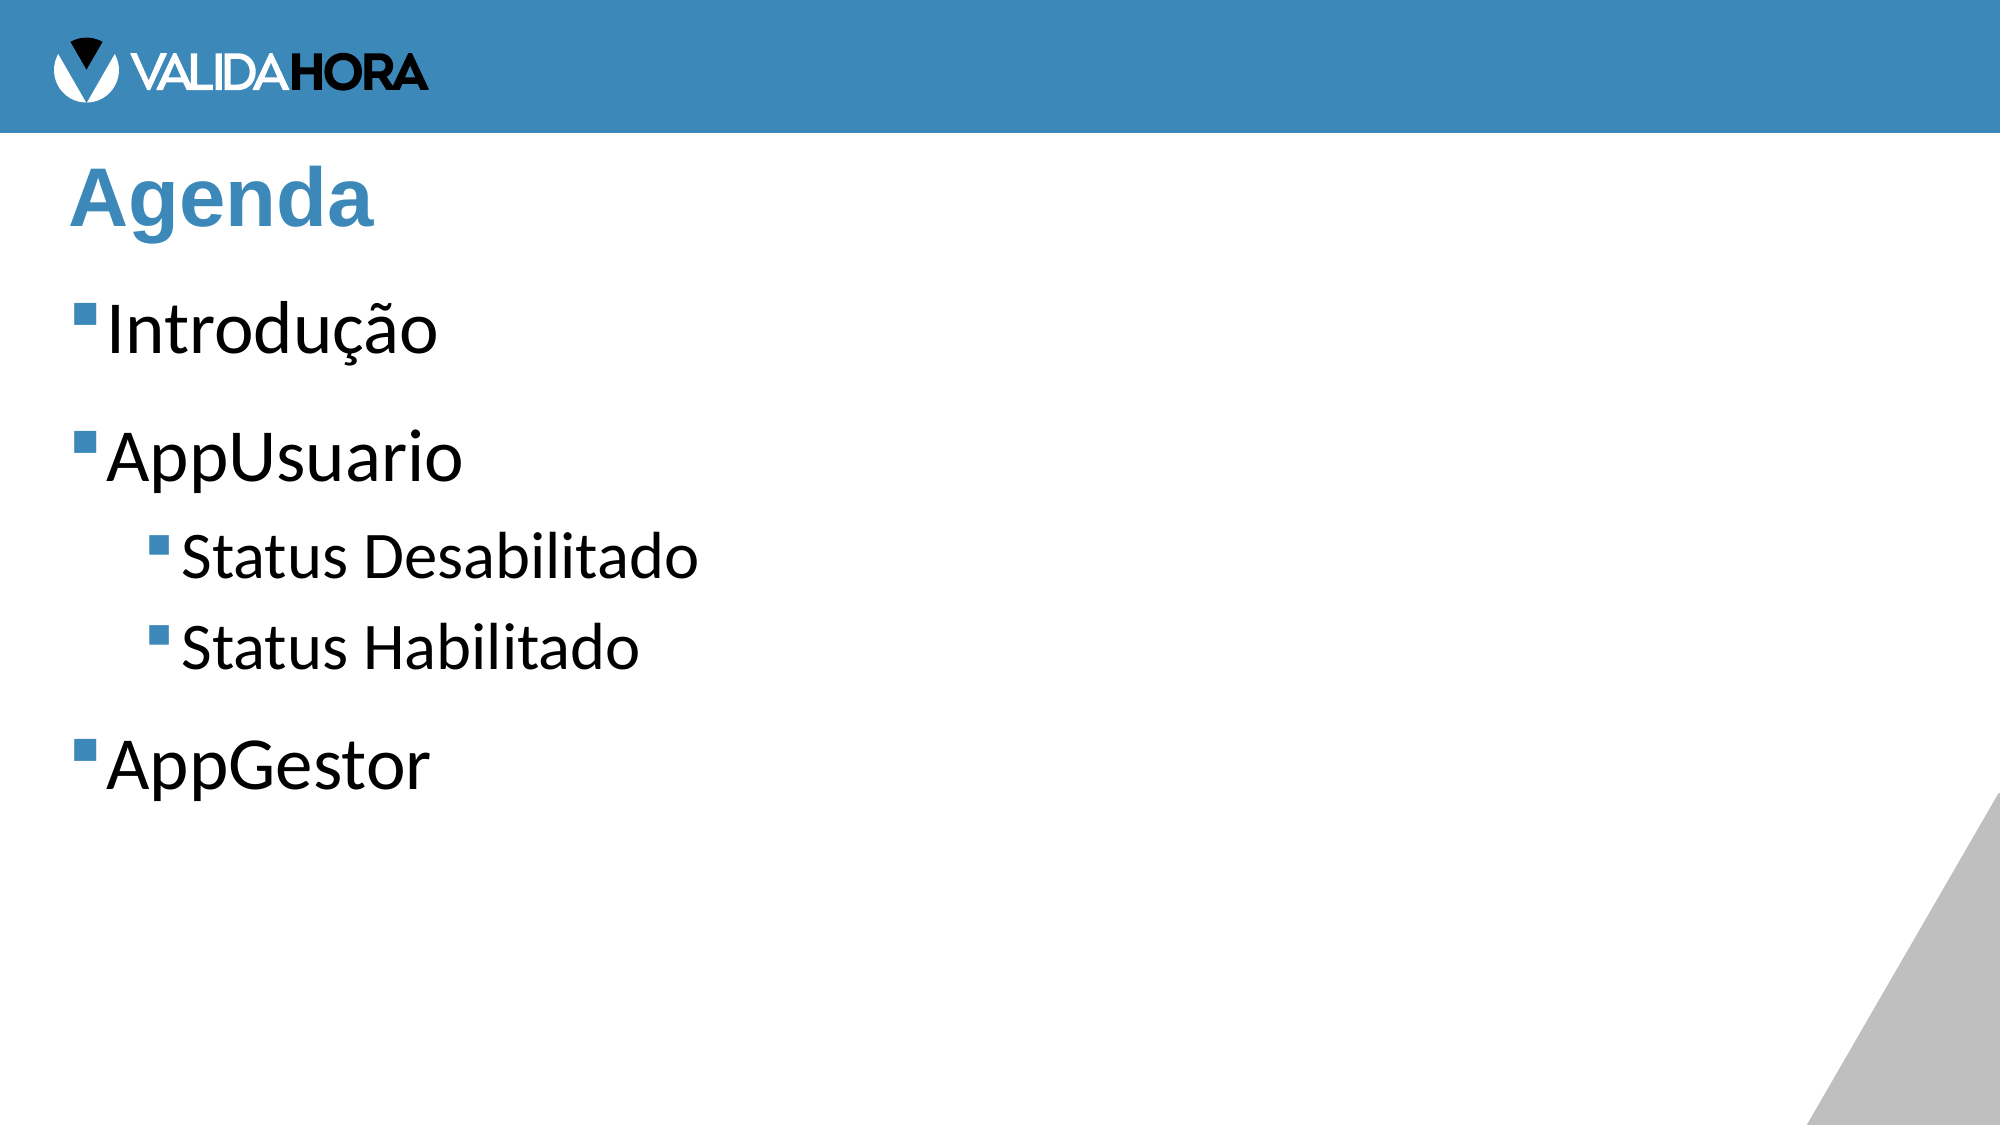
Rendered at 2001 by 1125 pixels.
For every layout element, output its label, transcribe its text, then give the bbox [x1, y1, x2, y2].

title Agenda [54, 147, 1780, 258]
list Introdução AppUsuario Status Desabilitado Status Habilitado AppGestor [54, 271, 1780, 1101]
